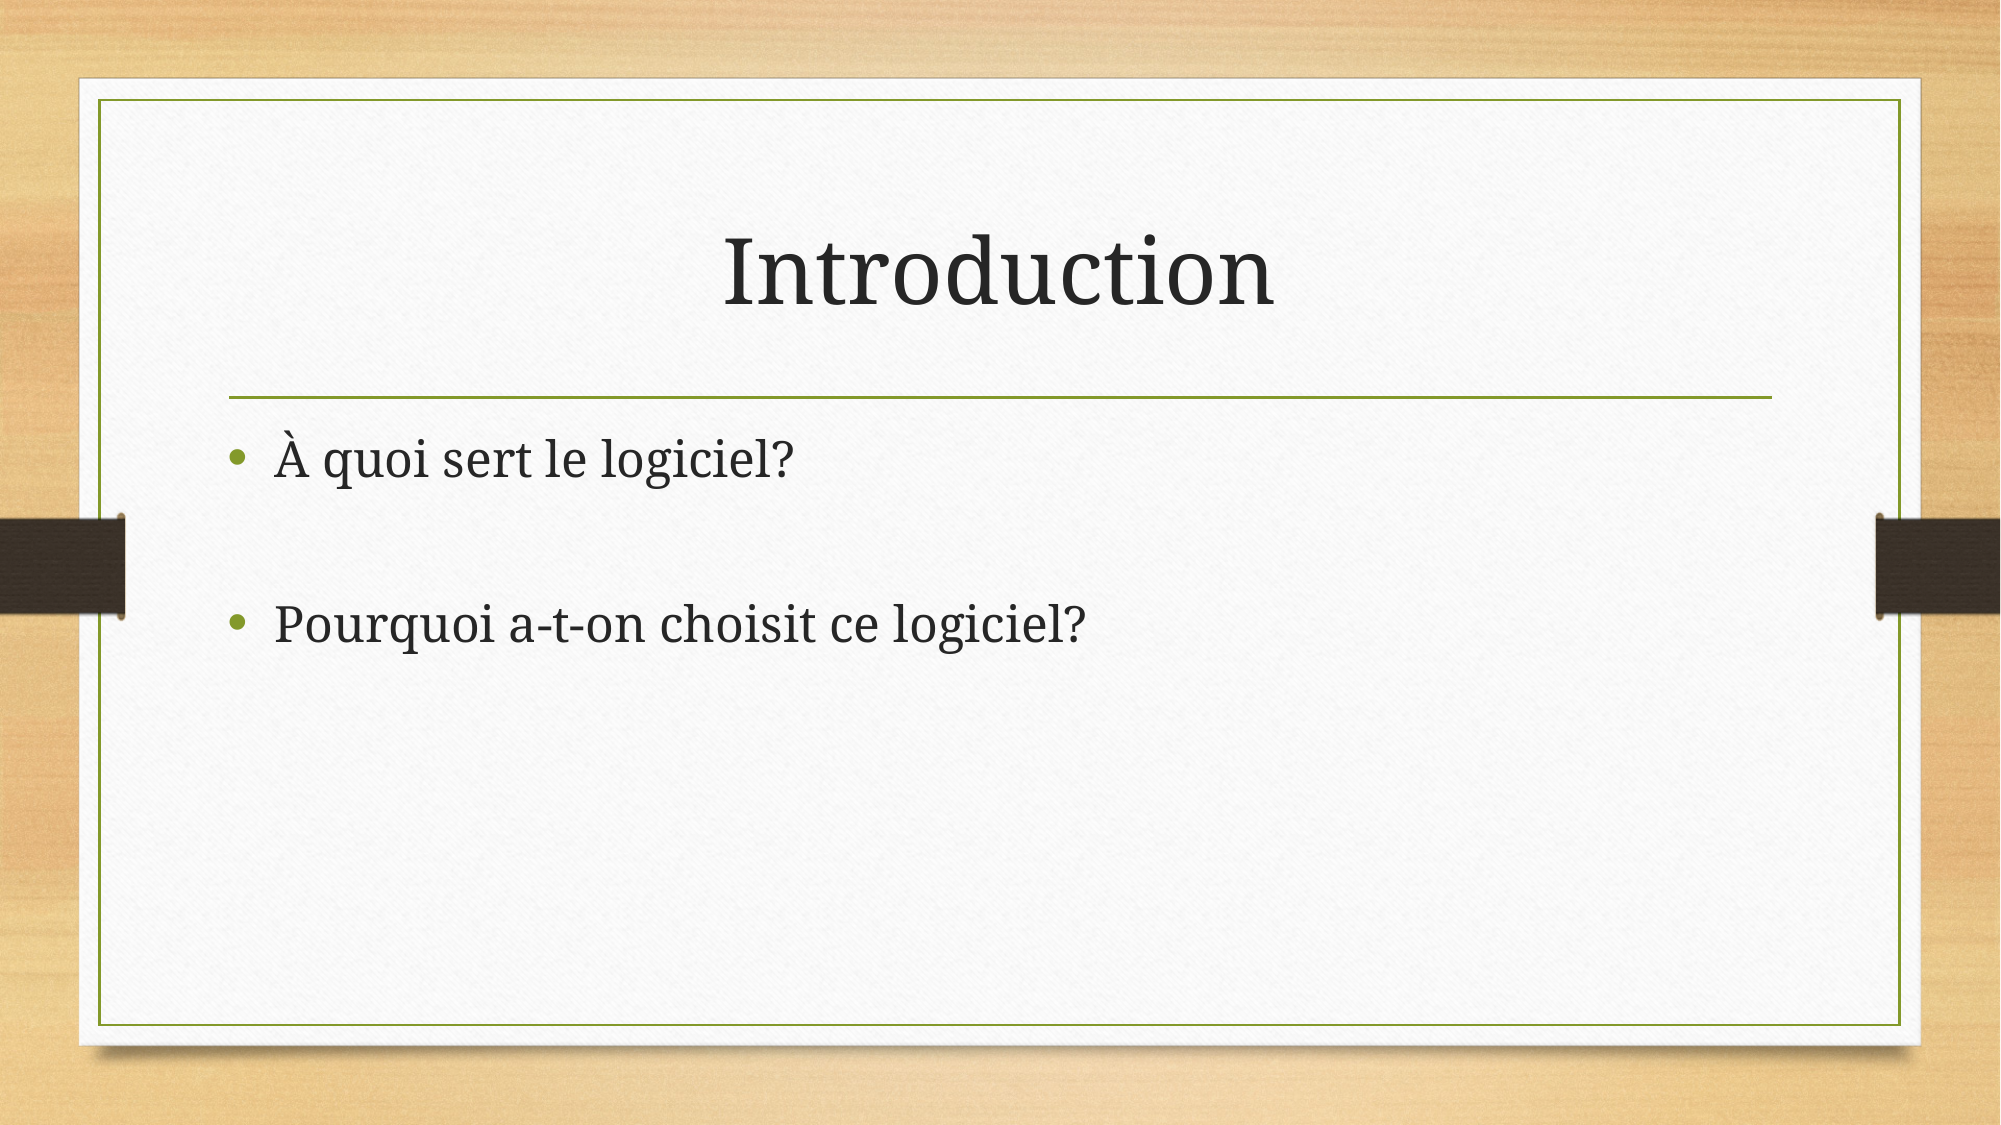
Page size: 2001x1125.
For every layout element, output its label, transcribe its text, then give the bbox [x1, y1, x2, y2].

list À quoi sert le logiciel? Pourquoi a-t-on choisit ce logiciel? [212, 419, 1788, 964]
title Introduction [212, 161, 1788, 375]
picture [0, 0, 2001, 1125]
